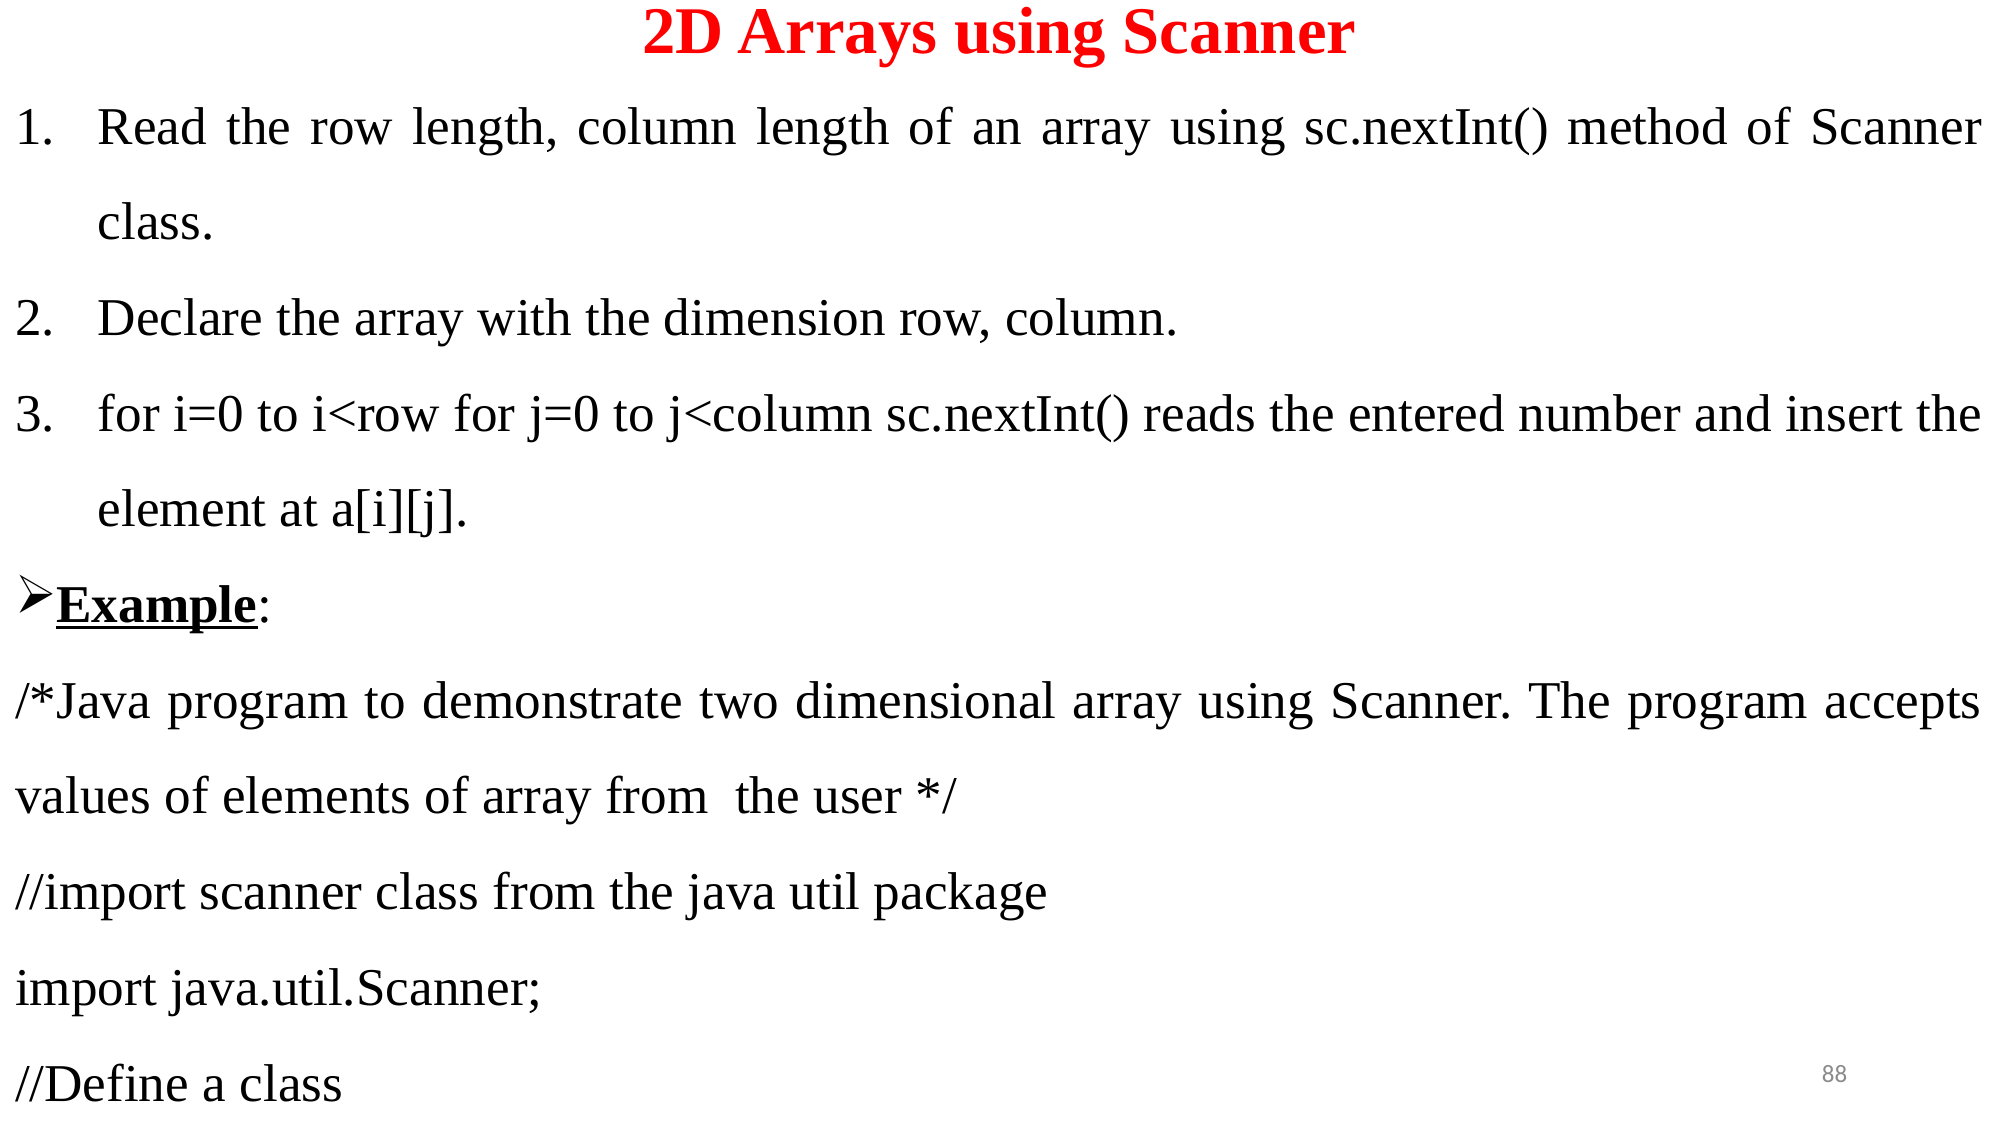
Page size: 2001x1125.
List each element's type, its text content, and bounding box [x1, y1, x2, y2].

slide_number 88 [1412, 1042, 1863, 1103]
list Read the row length, column length of an array using sc.nextInt() method of Scanner class. Declare the array with the dimension row, column. for i=0 to i<row for j=0 to j<column sc.nextInt() reads the entered number and insert the element at a[i][j]. Example: /*Java program to demonstrate two dimensional array using Scanner. The program accepts values of elements of array from the user */ //import scanner class from the java util package import java.util.Scanner; //Define a class [0, 51, 2000, 1125]
title 2D Arrays using Scanner [137, 0, 1863, 51]
